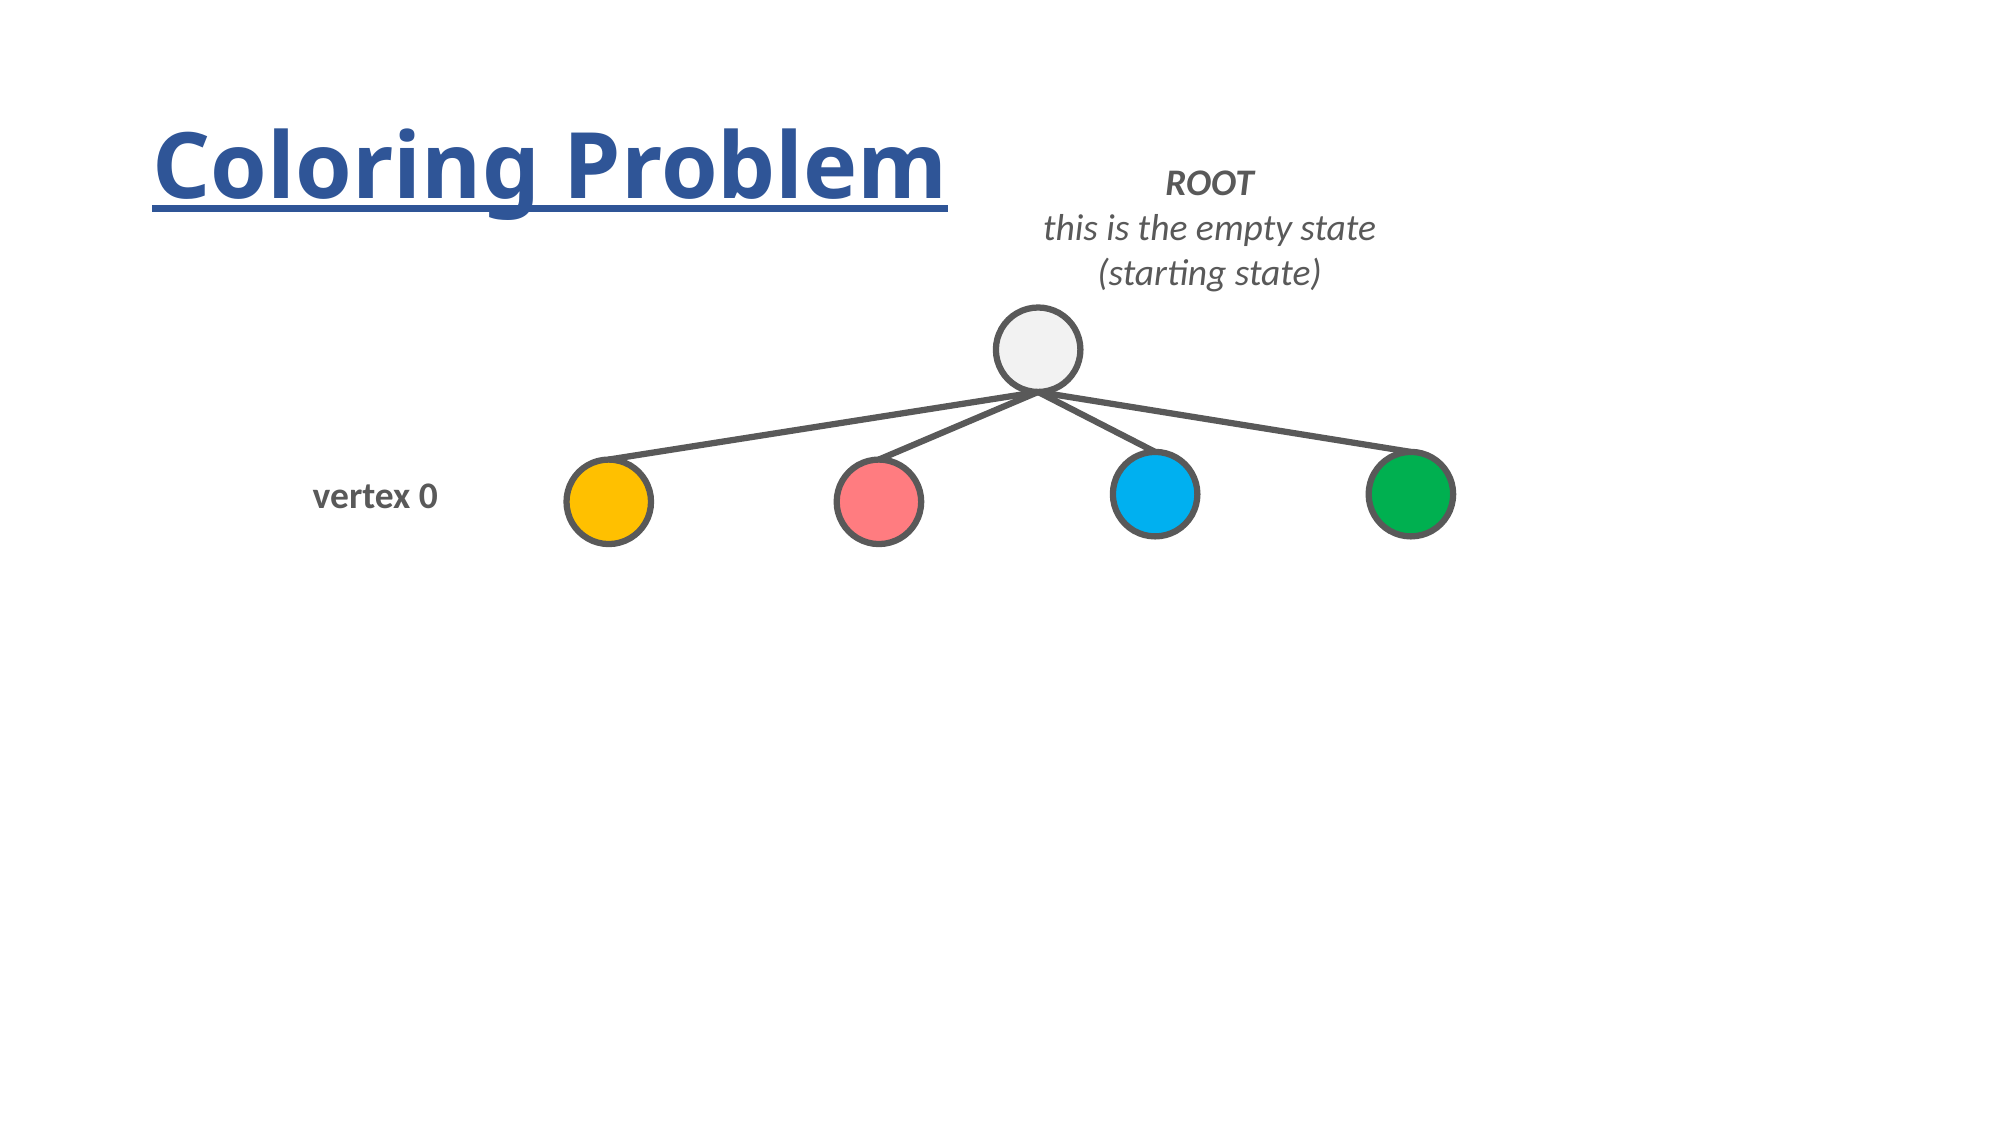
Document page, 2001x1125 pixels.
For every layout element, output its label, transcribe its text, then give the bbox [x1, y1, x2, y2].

text_box vertex 0 [297, 463, 453, 524]
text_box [1038, 391, 1156, 452]
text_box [1156, 391, 1411, 452]
text_box [994, 307, 1082, 391]
text_box ROOT this is the empty state (starting state) [1028, 150, 1392, 346]
text_box [1367, 450, 1455, 538]
text_box [835, 460, 923, 546]
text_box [608, 391, 878, 460]
text_box [565, 458, 653, 546]
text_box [878, 391, 1039, 460]
title Coloring Problem [137, 59, 1863, 278]
text_box [1111, 452, 1199, 538]
